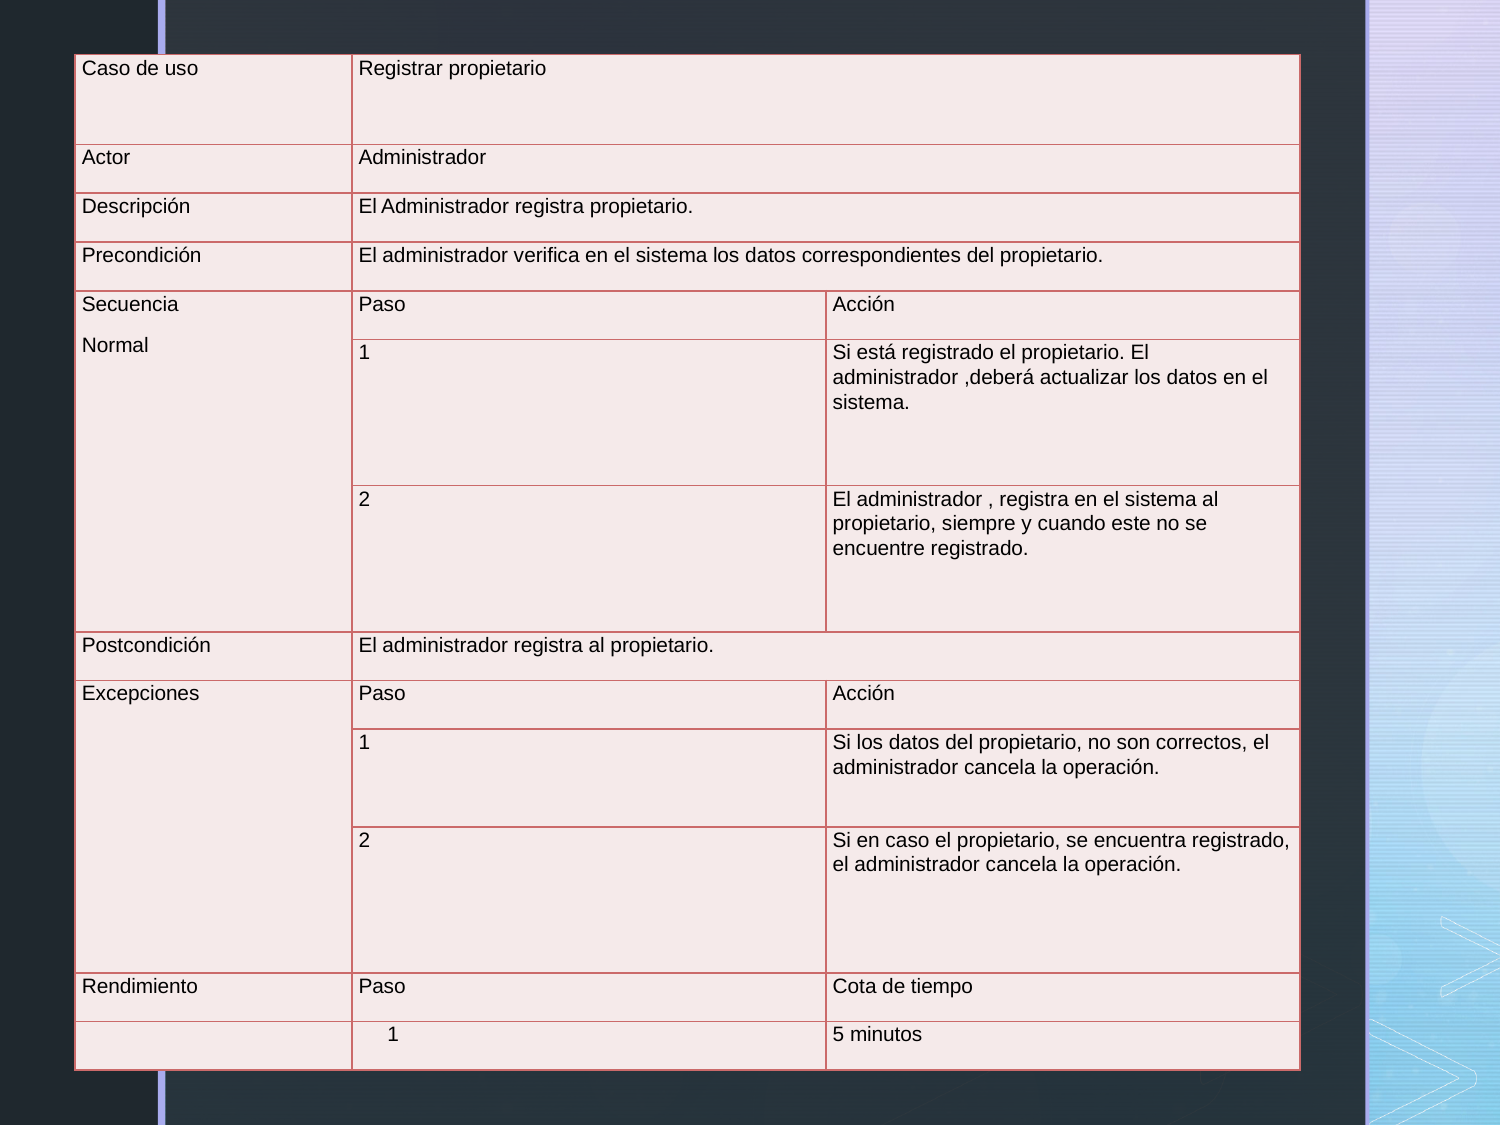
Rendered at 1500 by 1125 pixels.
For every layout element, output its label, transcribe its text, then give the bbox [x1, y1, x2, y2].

table_cell El administrador verifica en el sistema los datos correspondientes del propietario. [353, 243, 1299, 290]
picture [1370, 0, 1500, 1125]
table_cell Si está registrado el propietario. El administrador ,deberá actualizar los datos en el sistema. [827, 340, 1299, 485]
table_cell Acción [827, 292, 1299, 339]
table_cell 5 minutos [827, 1022, 1299, 1069]
table_cell Paso [353, 292, 825, 339]
table_cell Descripción [76, 194, 351, 241]
table_cell Precondición [76, 243, 351, 290]
table_cell Cota de tiempo [827, 974, 1299, 1021]
table_cell Actor [76, 145, 351, 192]
table_cell Rendimiento [76, 974, 351, 1021]
table_cell Excepciones [76, 681, 351, 972]
table_cell Administrador [353, 145, 1299, 192]
table_cell Paso [353, 681, 825, 728]
table_cell Postcondición [76, 633, 351, 680]
table_header Registrar propietario [353, 55, 1299, 144]
table_cell 2 [353, 486, 825, 631]
table_cell El administrador registra al propietario. [353, 633, 1299, 680]
table_cell 1 [353, 340, 825, 485]
table_cell El administrador , registra en el sistema al propietario, siempre y cuando este no se encuentre registrado. [827, 486, 1299, 631]
table_cell Si los datos del propietario, no son correctos, el administrador cancela la operación. [827, 730, 1299, 826]
table_cell Si en caso el propietario, se encuentra registrado, el administrador cancela la operación. [827, 828, 1299, 972]
table_cell El Administrador registra propietario. [353, 194, 1299, 241]
table_cell Acción [827, 681, 1299, 728]
table_header Caso de uso [76, 55, 351, 144]
table_cell Paso [353, 974, 825, 1021]
table_cell 2 [353, 828, 825, 972]
table_cell Secuencia Normal [76, 292, 351, 631]
table_cell [76, 1022, 351, 1069]
table_cell 1 [353, 730, 825, 826]
table_cell 1 [353, 1022, 825, 1069]
